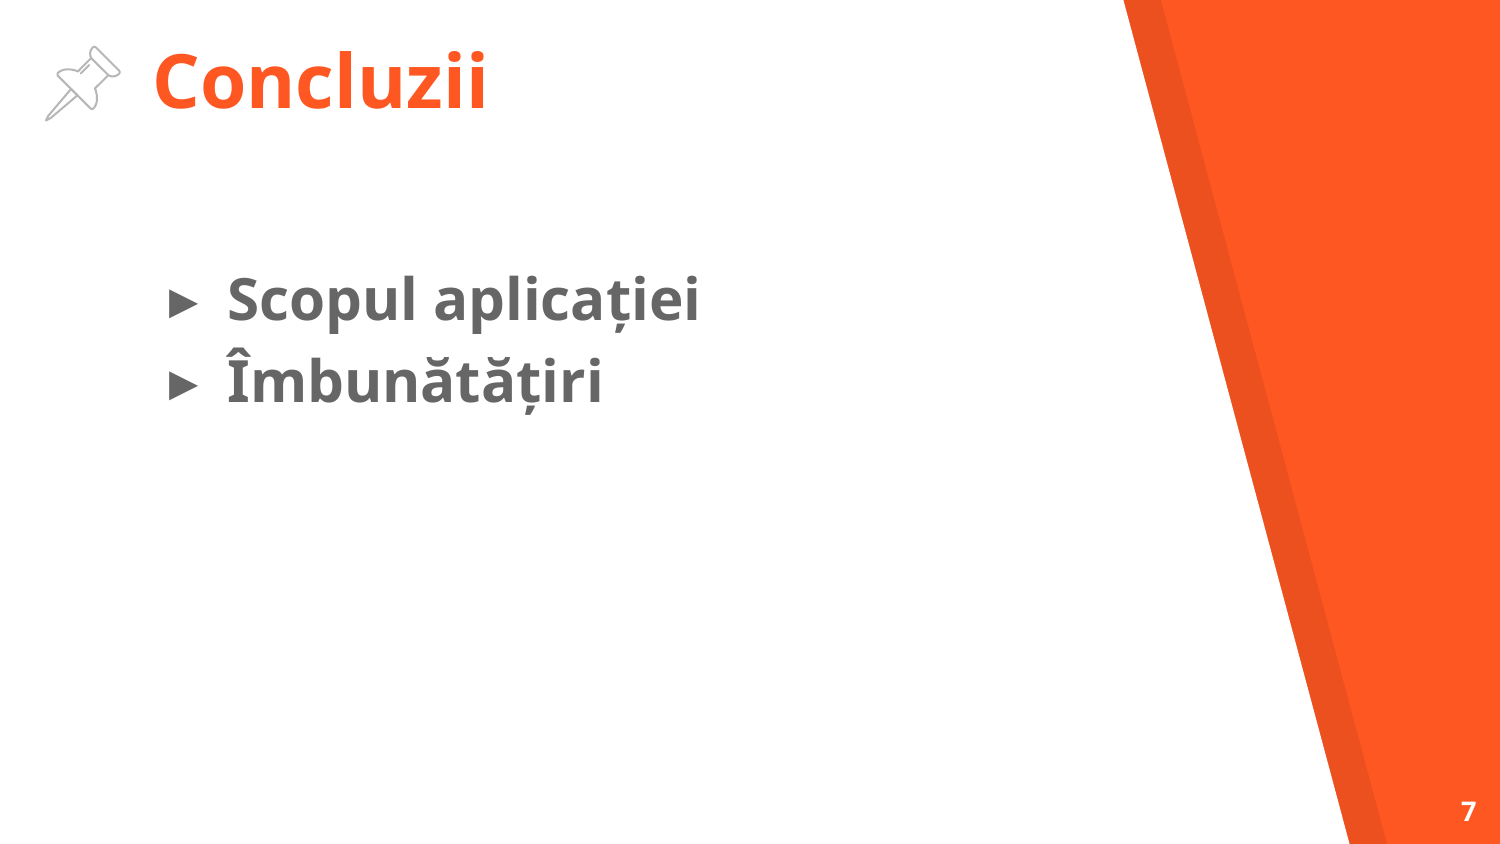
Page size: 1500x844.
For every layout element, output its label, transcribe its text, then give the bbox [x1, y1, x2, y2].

slide_number 7 [1401, 779, 1492, 844]
title Concluzii [137, 58, 1011, 139]
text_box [45, 46, 120, 121]
list Scopul aplicației Îmbunătățiri [137, 246, 1011, 617]
